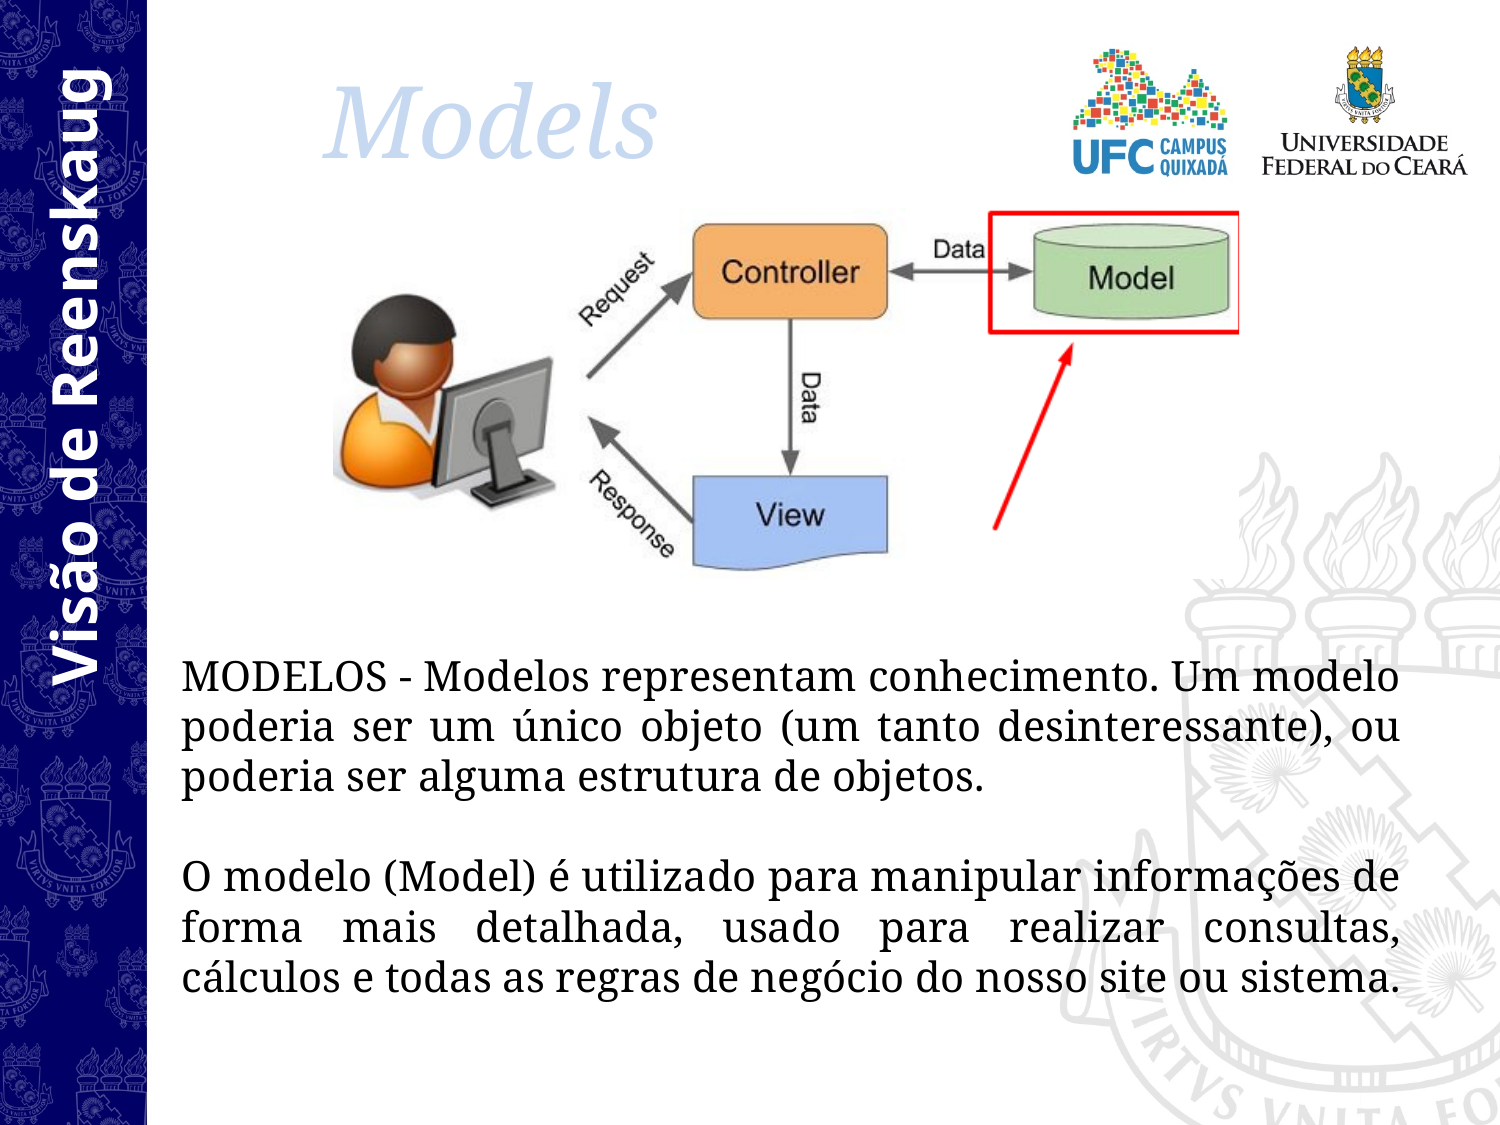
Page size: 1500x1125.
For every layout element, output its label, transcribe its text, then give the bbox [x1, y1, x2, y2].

picture [0, 0, 1500, 1125]
text_box Visão de Reenskaug [27, 51, 119, 792]
text_box MODELOS - Modelos representam conhecimento. Um modelo poderia ser um único objeto (um tanto desinteressante), ou poderia ser alguma estrutura de objetos. O modelo (Model) é utilizado para manipular informações de forma mais detalhada, usado para realizar consultas, cálculos e todas as regras de negócio do nosso site ou sistema. [181, 480, 1402, 1125]
text_box Models [309, 51, 675, 186]
